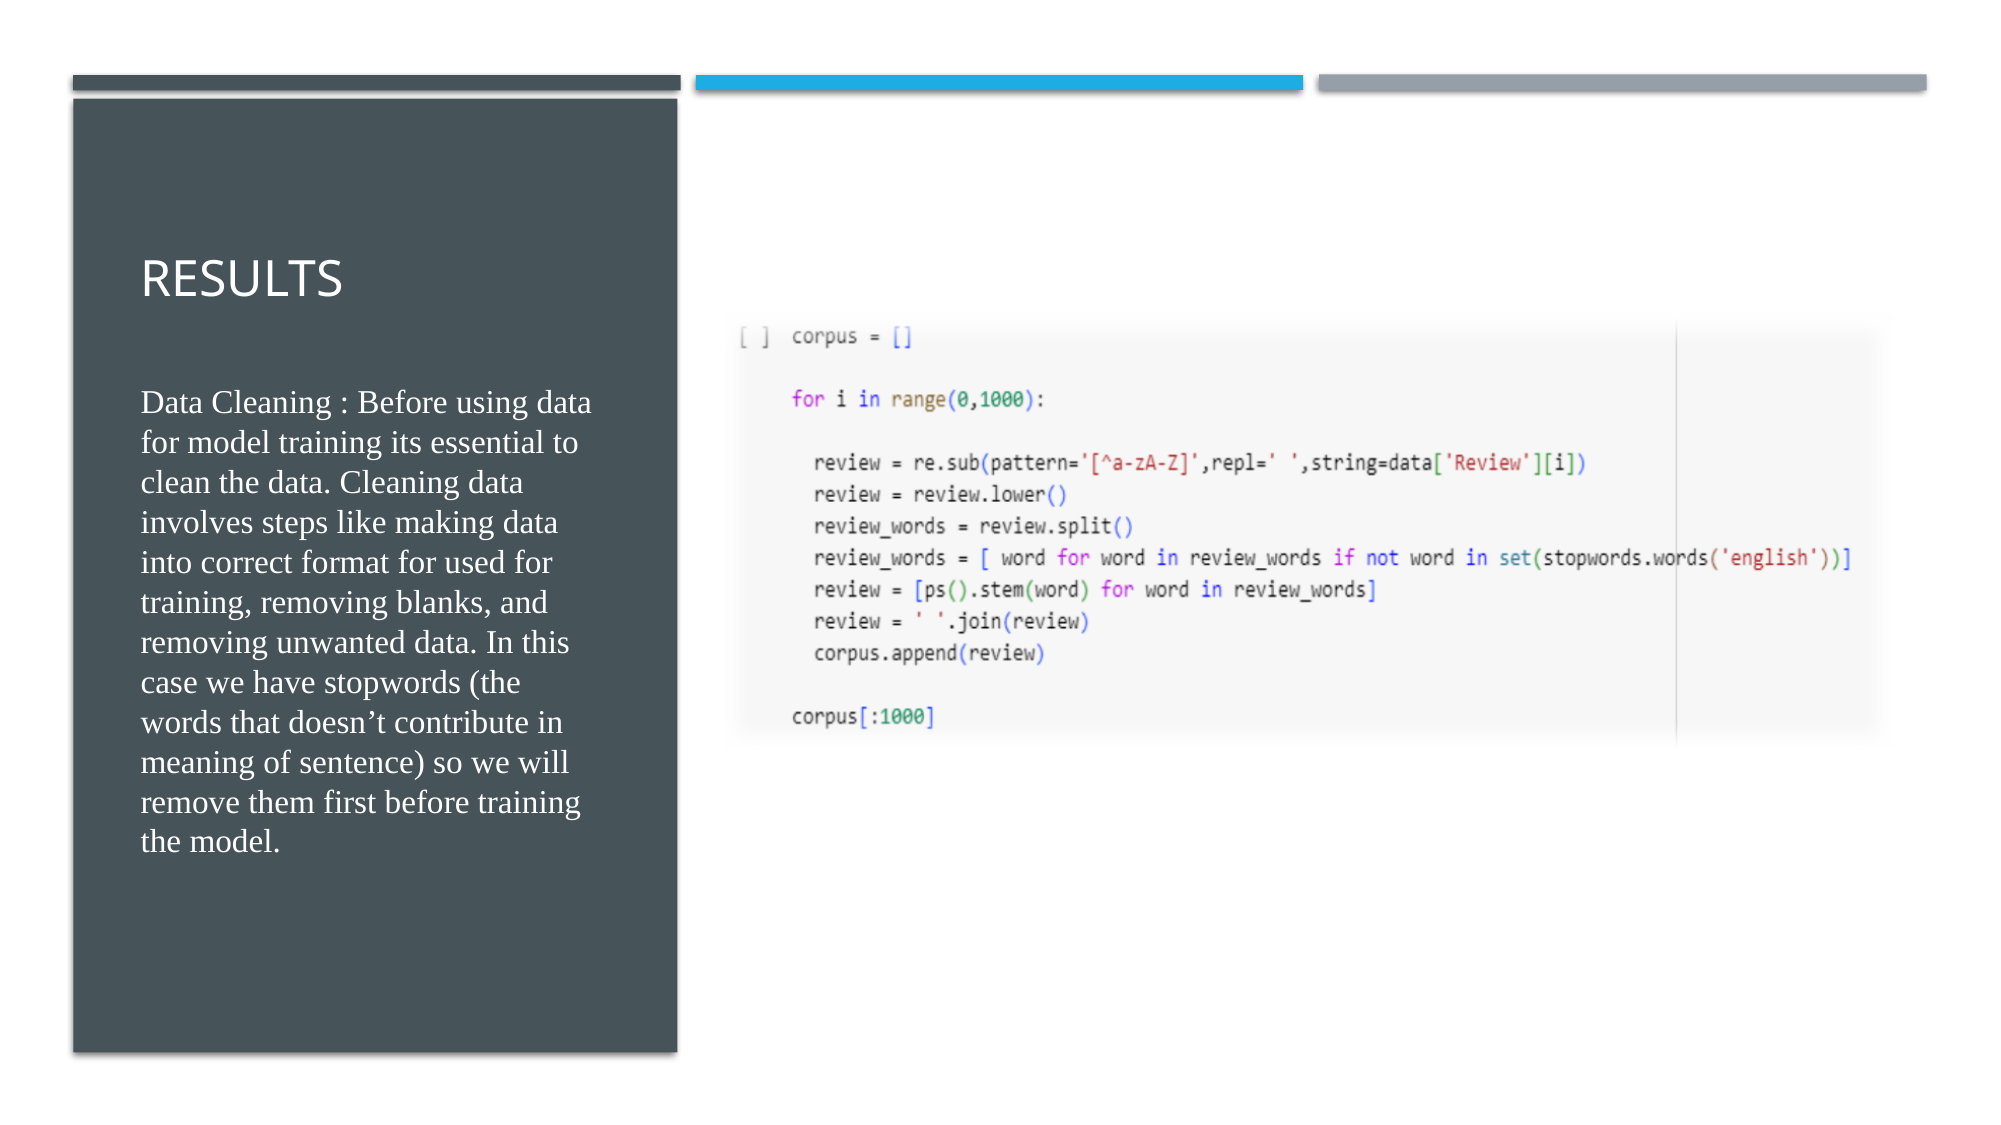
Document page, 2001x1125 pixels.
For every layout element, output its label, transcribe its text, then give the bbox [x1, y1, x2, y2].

text_box Results [125, 167, 624, 314]
text_box Data Cleaning : Before using data for model training its essential to clean the data. Cleaning data involves steps like making data into correct format for used for training, removing blanks, and removing unwanted data. In this case we have stopwords (the words that doesn’t contribute in meaning of sentence) so we will remove them first before training the model. [125, 373, 624, 958]
picture [720, 313, 1896, 752]
